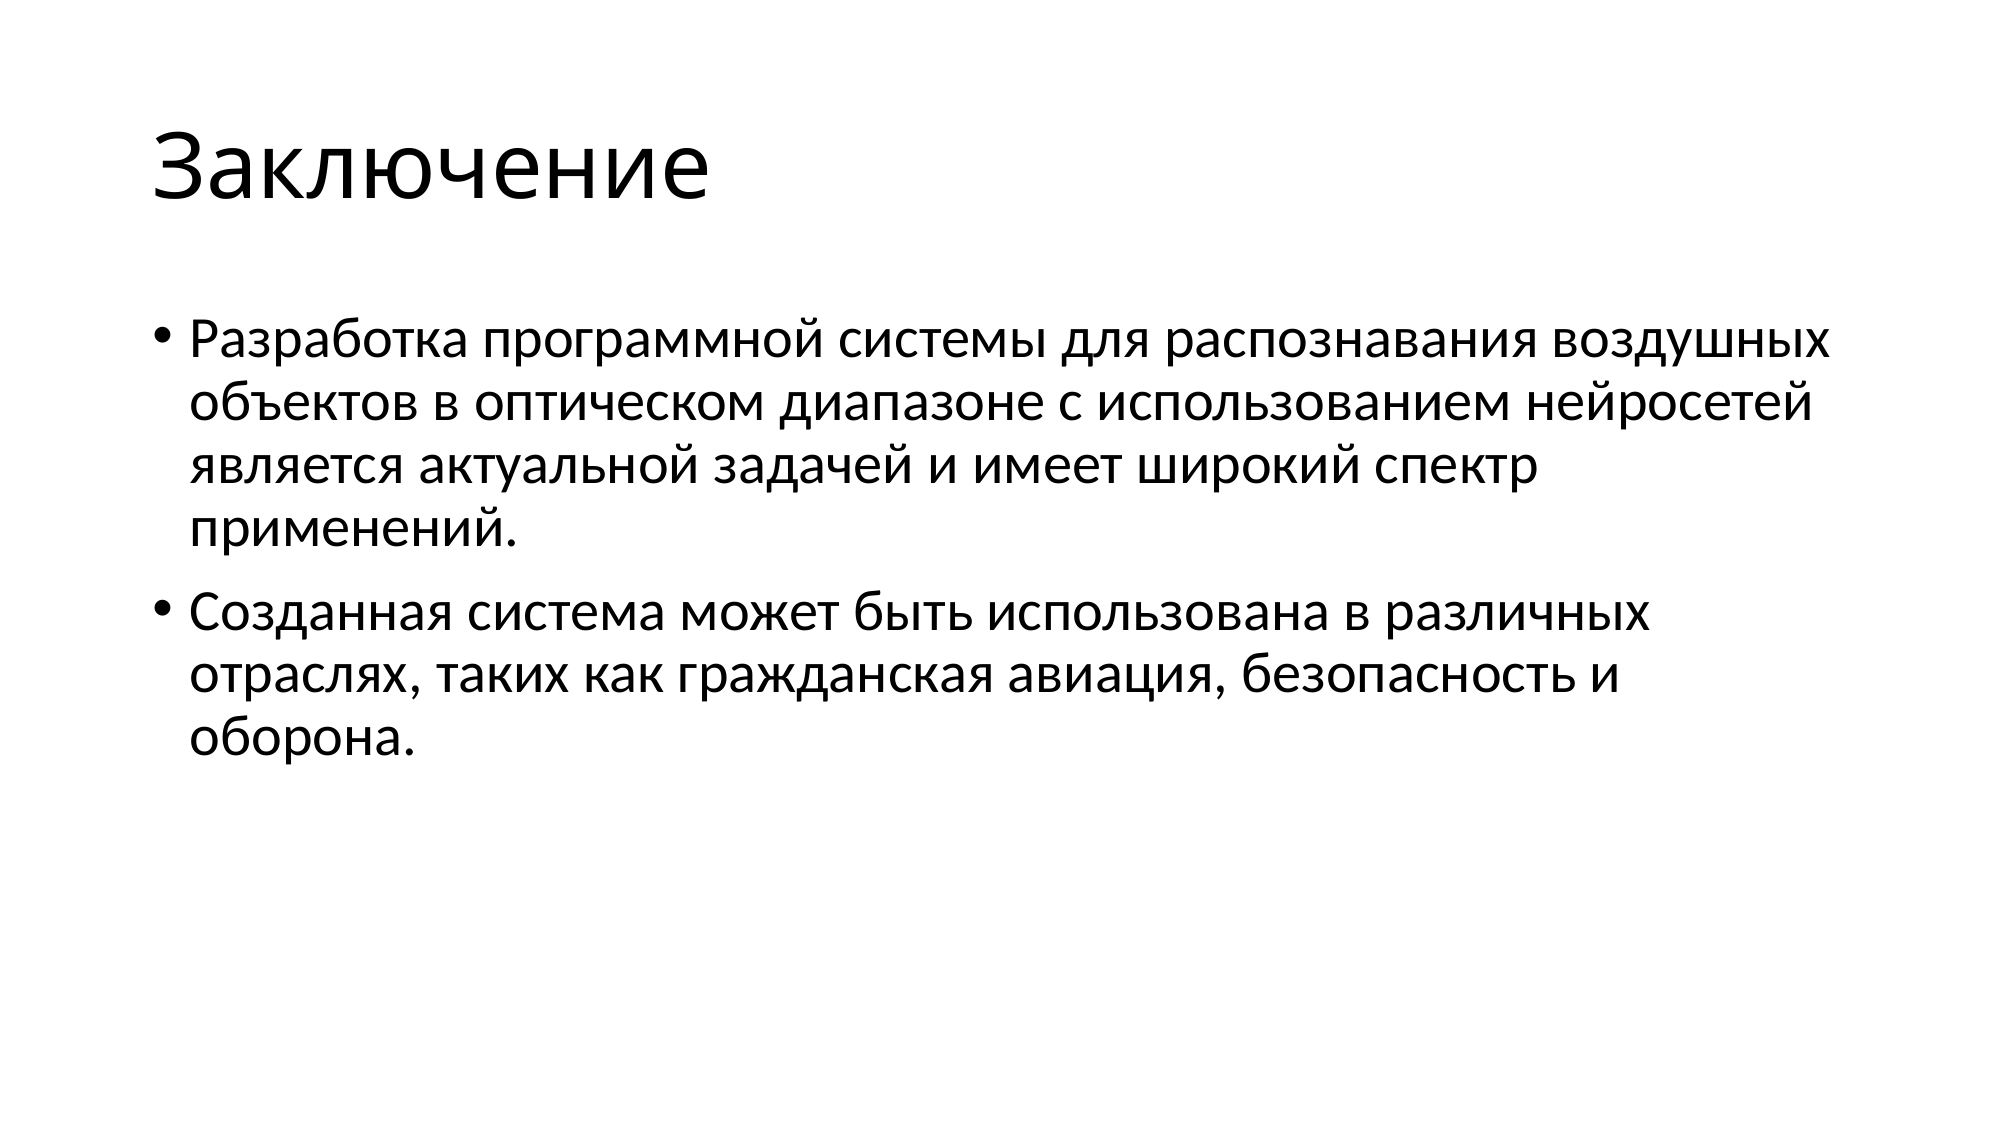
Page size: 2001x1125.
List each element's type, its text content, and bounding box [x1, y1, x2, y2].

title Заключение [137, 59, 1863, 278]
list Разработка программной системы для распознавания воздушных объектов в оптическом диапазоне с использованием нейросетей является актуальной задачей и имеет широкий спектр применений. Созданная система может быть использована в различных отраслях, таких как гражданская авиация, безопасность и оборона. [137, 299, 1863, 1014]
